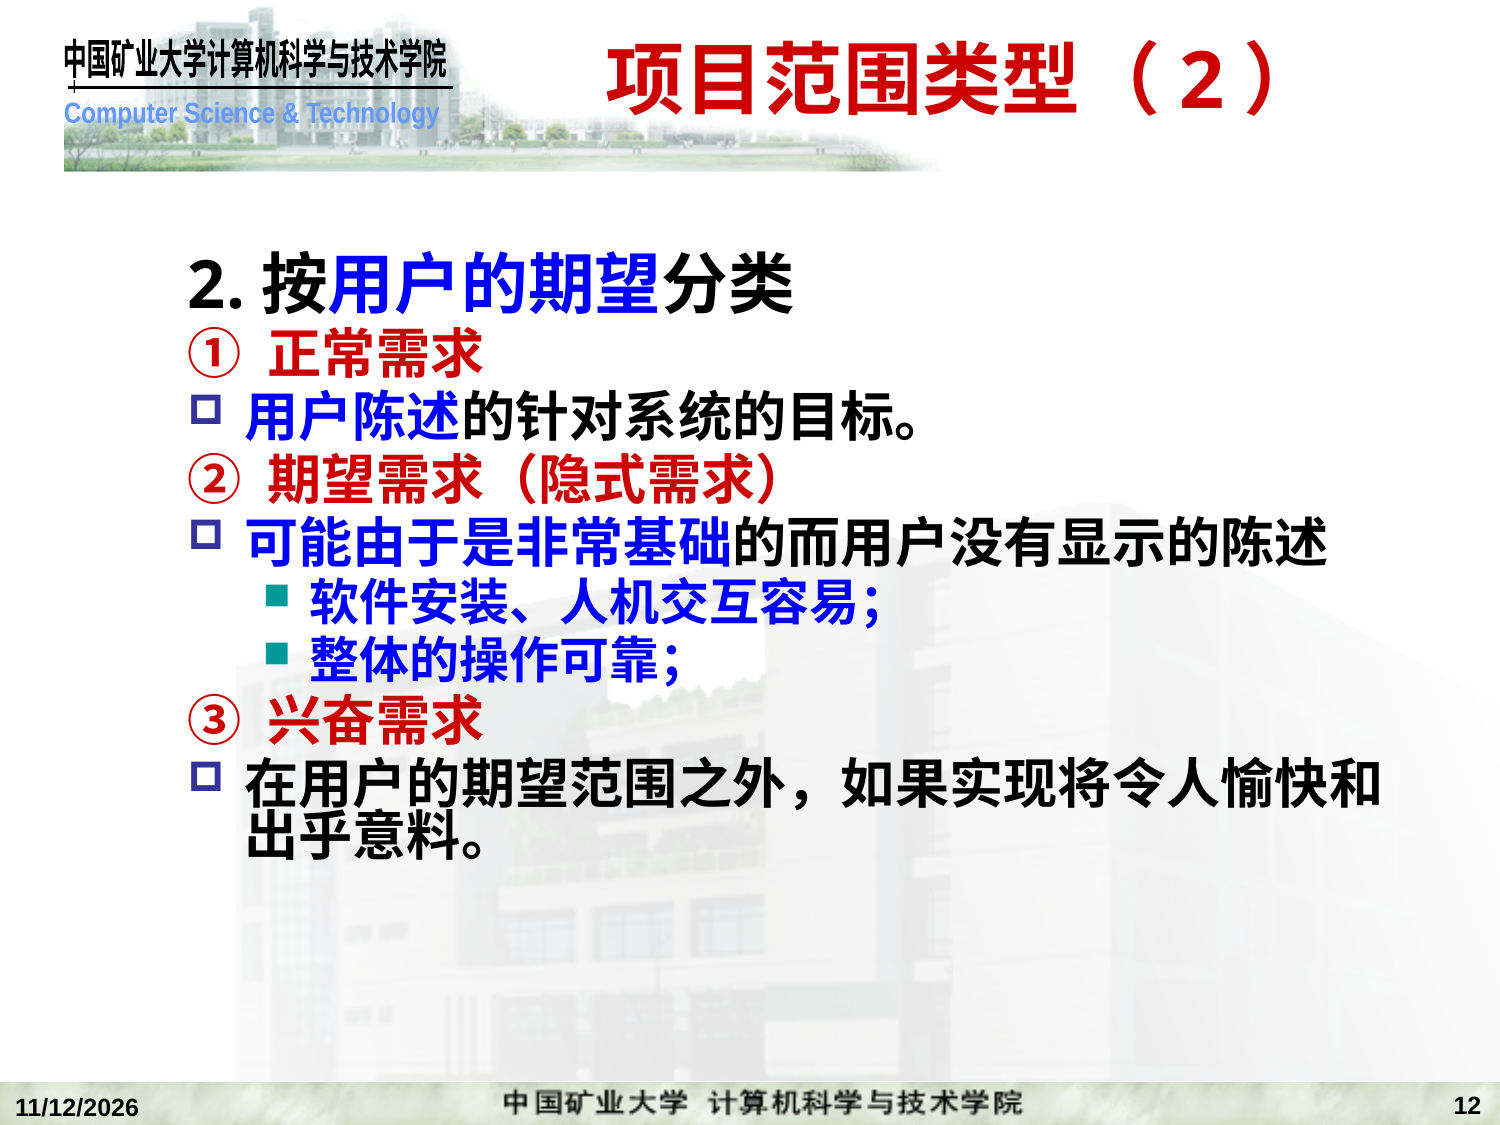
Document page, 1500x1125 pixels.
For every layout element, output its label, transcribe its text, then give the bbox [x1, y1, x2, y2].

list 2.按用户的期望分类 ① 正常需求 用户陈述的针对系统的目标。 ② 期望需求（隐式需求） 可能由于是非常基础的而用户没有显示的陈述 软件安装、人机交互容易； 整体的操作可靠； ③ 兴奋需求 在用户的期望范围之外，如果实现将令人愉快和出乎意料。 [172, 249, 1428, 1006]
picture [64, 0, 954, 175]
title 项目范围类型（2） [526, 14, 1402, 141]
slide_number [0, 1083, 313, 1125]
picture [0, 1082, 1364, 1125]
picture [68, 51, 73, 59]
slide_number 12 [1364, 1082, 1500, 1125]
